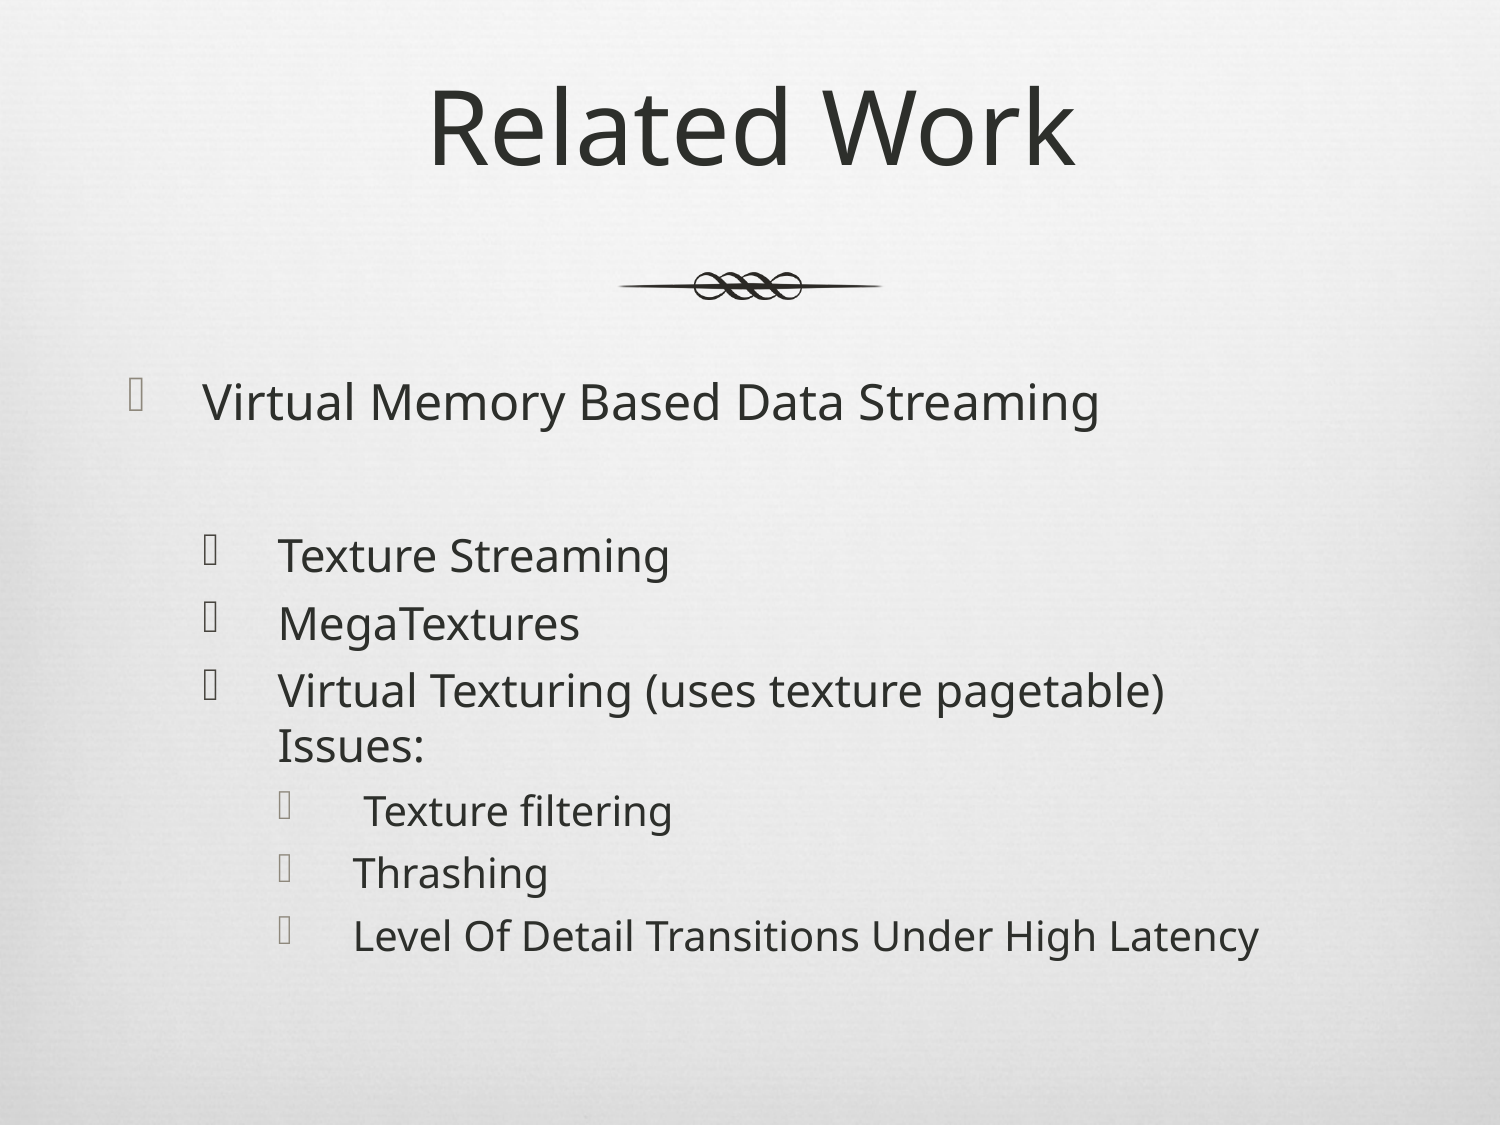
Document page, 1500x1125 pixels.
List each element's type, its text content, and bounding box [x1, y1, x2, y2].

picture [615, 272, 885, 300]
list Virtual Memory Based Data Streaming Texture Streaming MegaTextures Virtual Texturing (uses texture pagetable) Issues: Texture filtering Thrashing Level Of Detail Transitions Under High Latency [112, 362, 1388, 963]
title Related Work [88, 11, 1415, 236]
